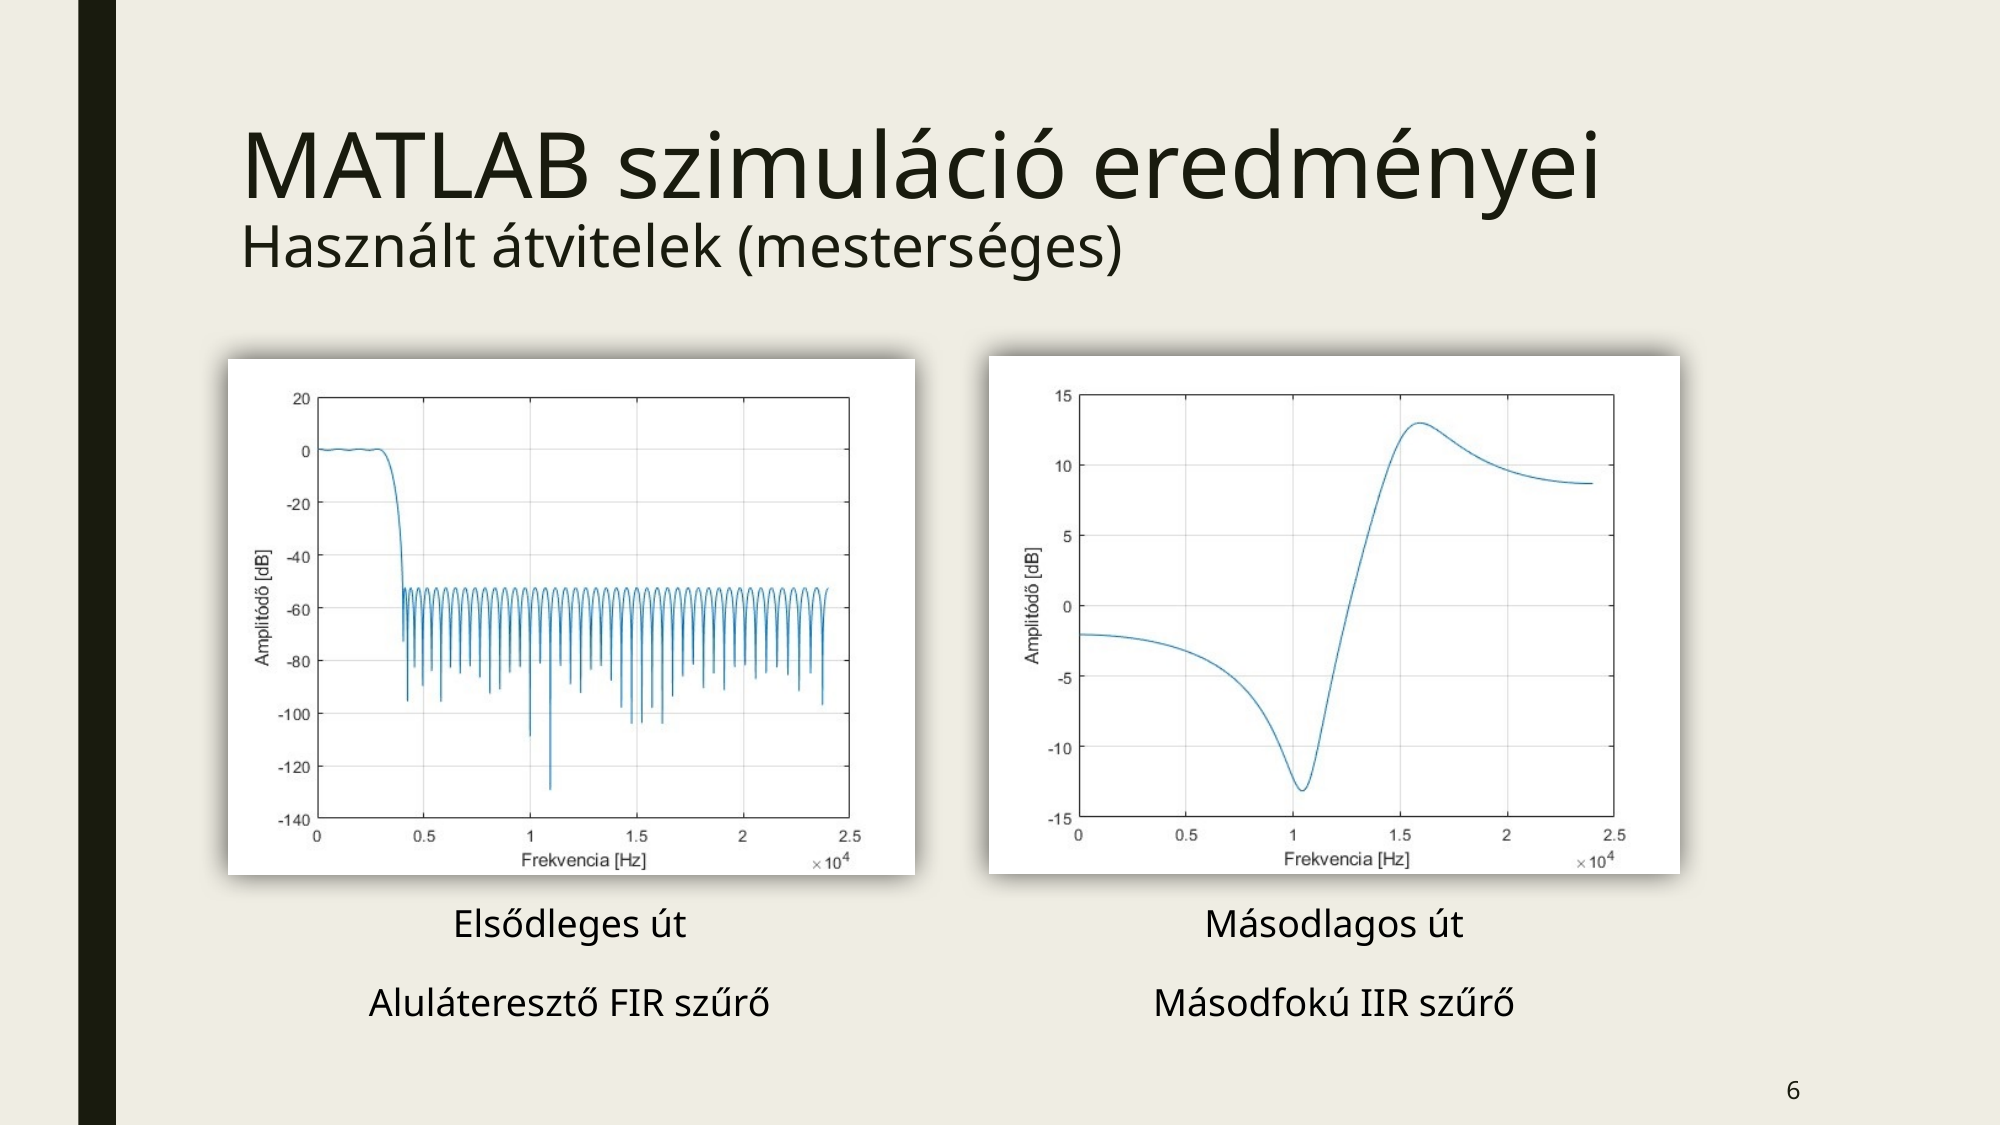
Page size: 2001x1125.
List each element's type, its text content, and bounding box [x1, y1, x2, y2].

picture [989, 356, 1680, 874]
text_box Másodfokú IIR szűrő [1138, 971, 1531, 1031]
text_box Másodlagos út [1189, 892, 1479, 953]
text_box Aluláteresztő FIR szűrő [354, 971, 786, 1031]
title MATLAB szimuláció eredményei Használt átvitelek (mesterséges) [225, 112, 1800, 357]
picture [228, 359, 915, 875]
text_box Elsődleges út [438, 892, 702, 953]
slide_number 6 [1553, 1058, 1816, 1125]
